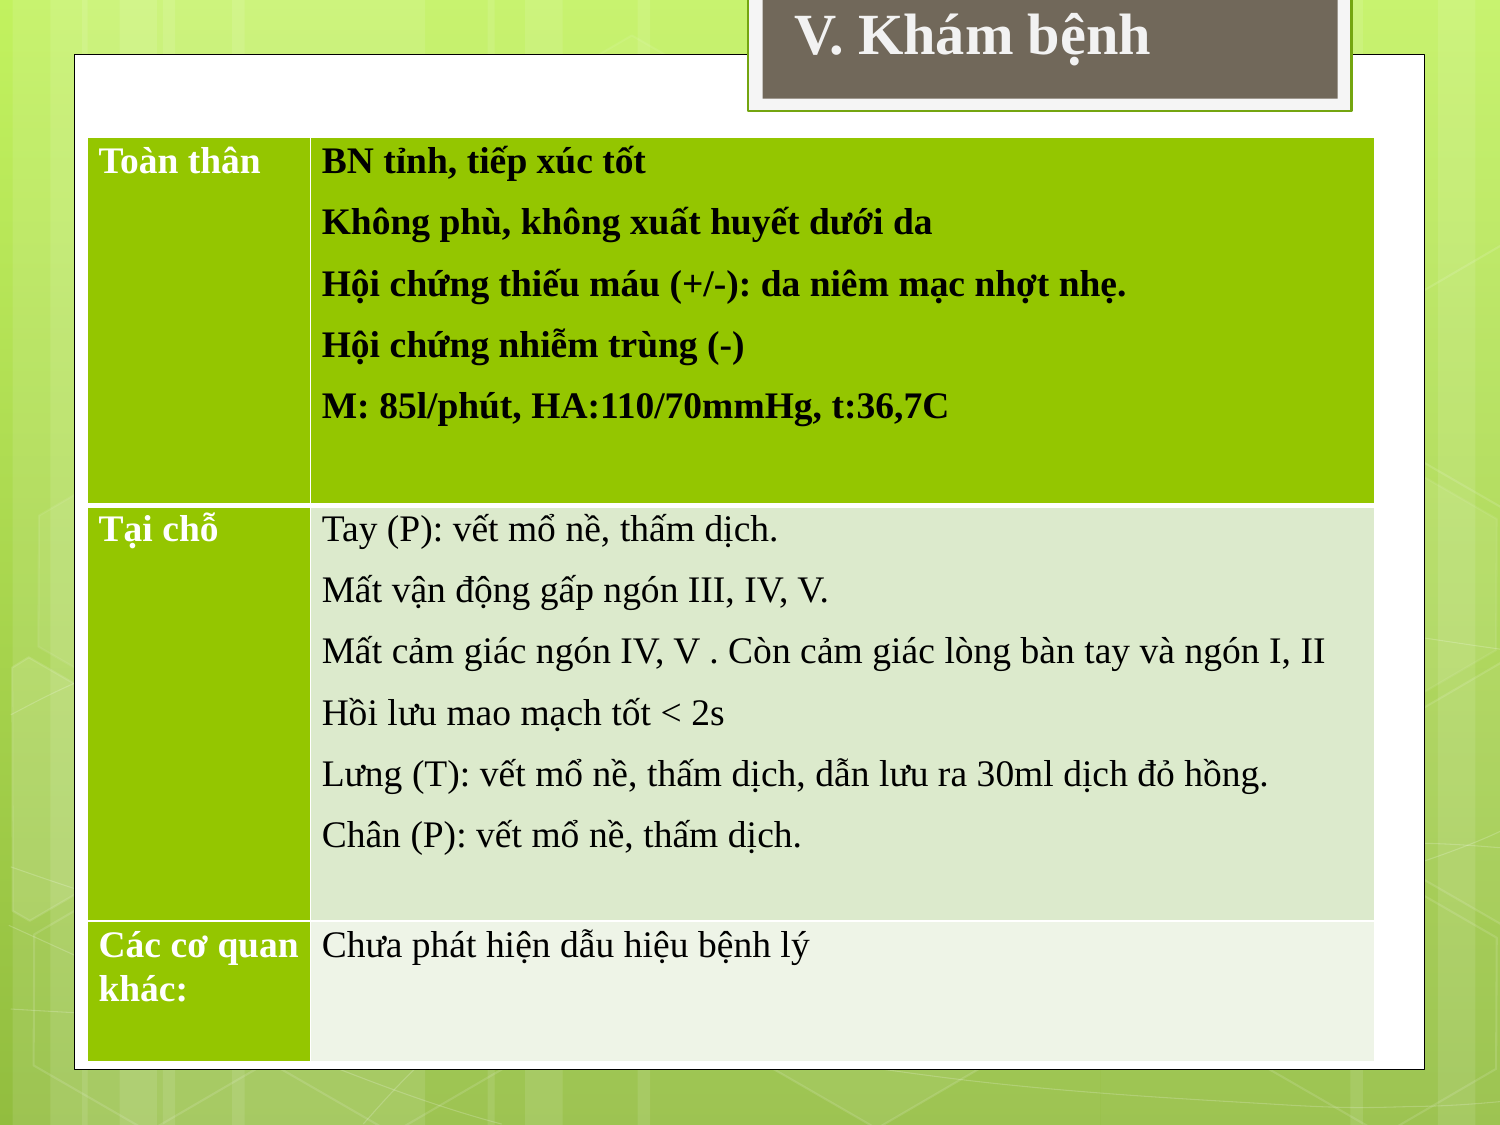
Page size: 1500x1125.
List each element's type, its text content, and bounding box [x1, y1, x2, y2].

table_header BN tỉnh, tiếp xúc tốt Không phù, không xuất huyết dưới da Hội chứng thiếu máu (+/-): da niêm mạc nhợt nhẹ. Hội chứng nhiễm trùng (-) M: 85l/phút, HA:110/70mmHg, t:36,7C [311, 138, 1374, 503]
table_cell Tay (P): vết mổ nề, thấm dịch. Mất vận động gấp ngón III, IV, V. Mất cảm giác ngón IV, V . Còn cảm giác lòng bàn tay và ngón I, II Hồi lưu mao mạch tốt < 2s Lưng (T): vết mổ nề, thấm dịch, dẫn lưu ra 30ml dịch đỏ hồng. Chân (P): vết mổ nề, thấm dịch. [311, 508, 1374, 920]
text_box V. Khám bệnh [780, 0, 1500, 74]
table_cell Tại chỗ [88, 508, 310, 920]
table_cell Các cơ quan khác: [88, 922, 310, 1061]
table_cell Chưa phát hiện dẫu hiệu bệnh lý [311, 922, 1374, 1061]
table_header Toàn thân [88, 138, 310, 503]
